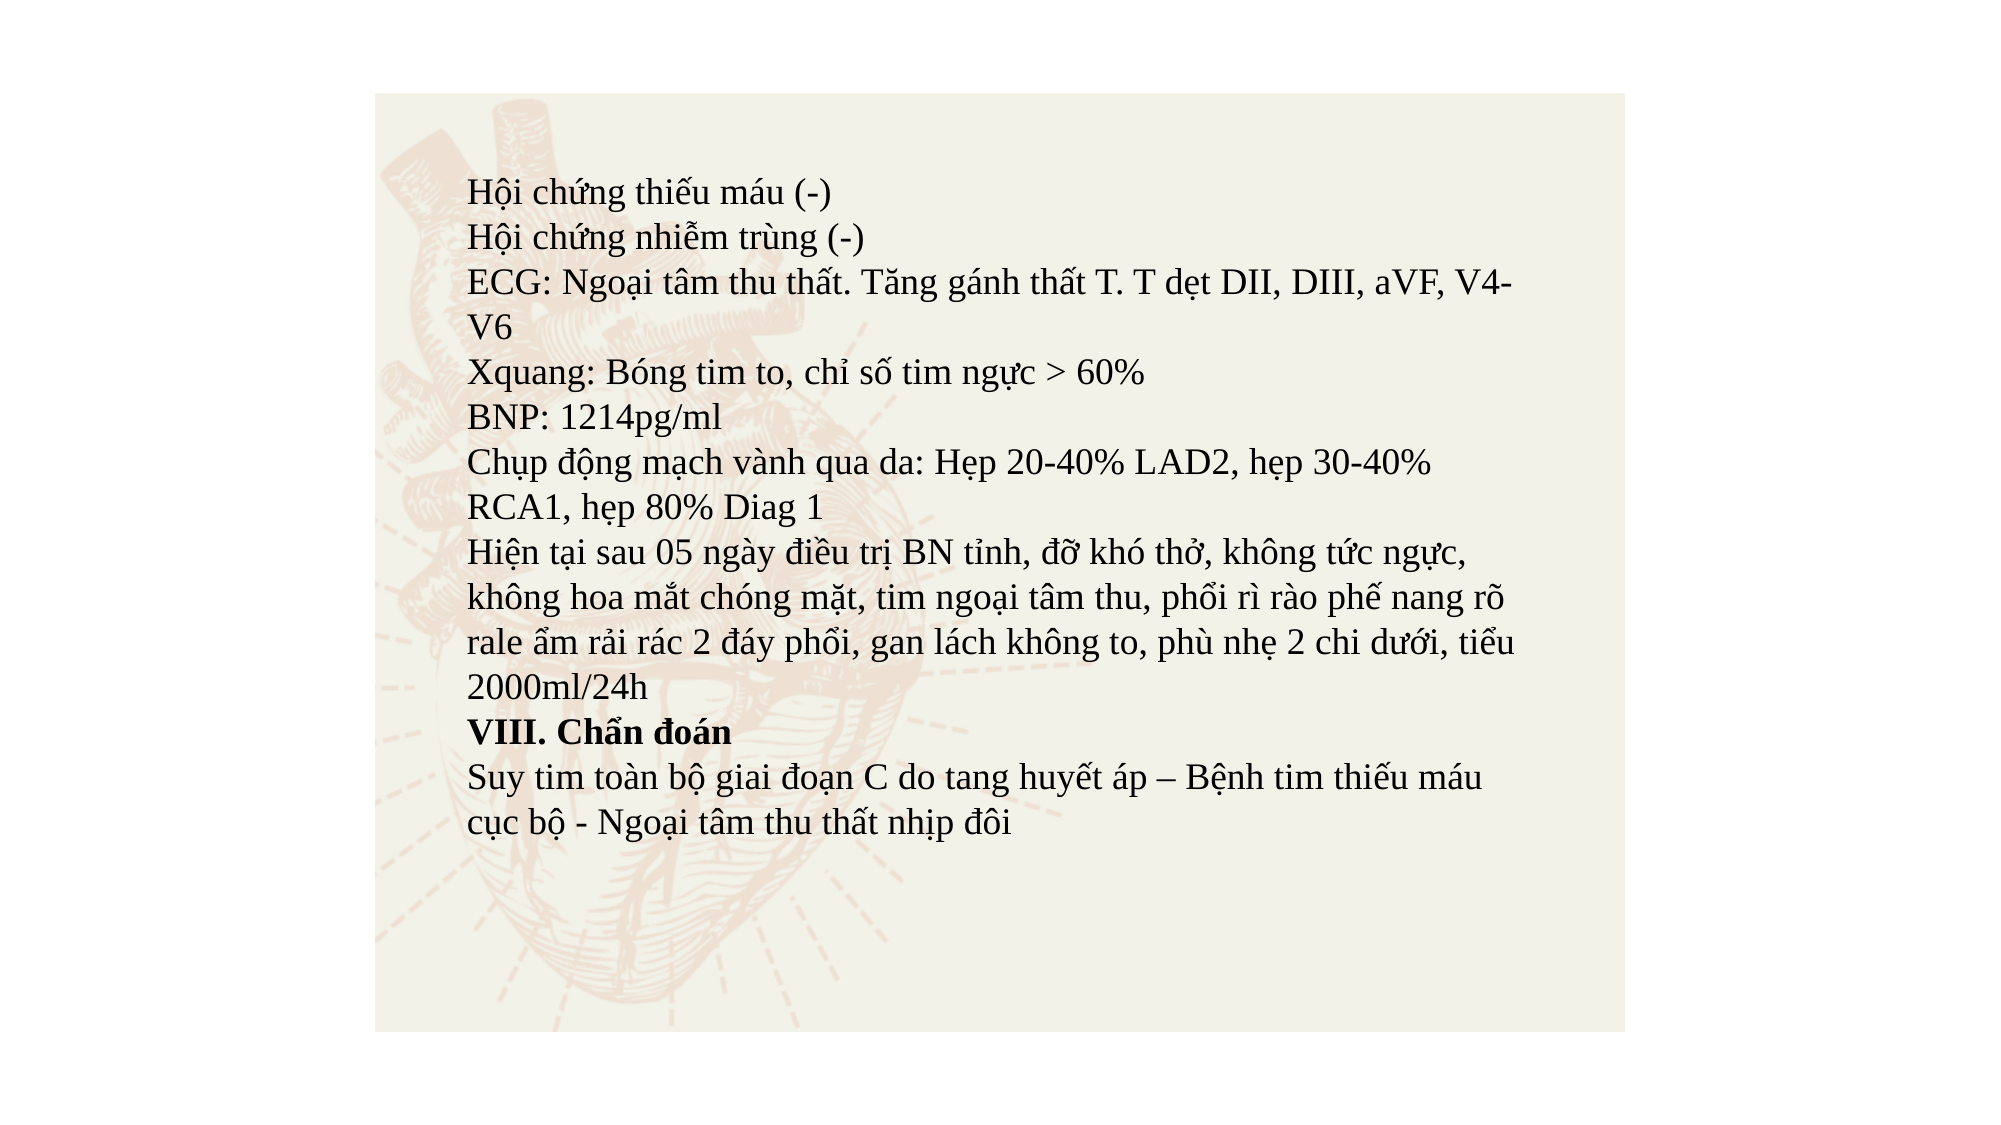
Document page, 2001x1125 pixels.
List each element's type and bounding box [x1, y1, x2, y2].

picture [374, 93, 1626, 1032]
